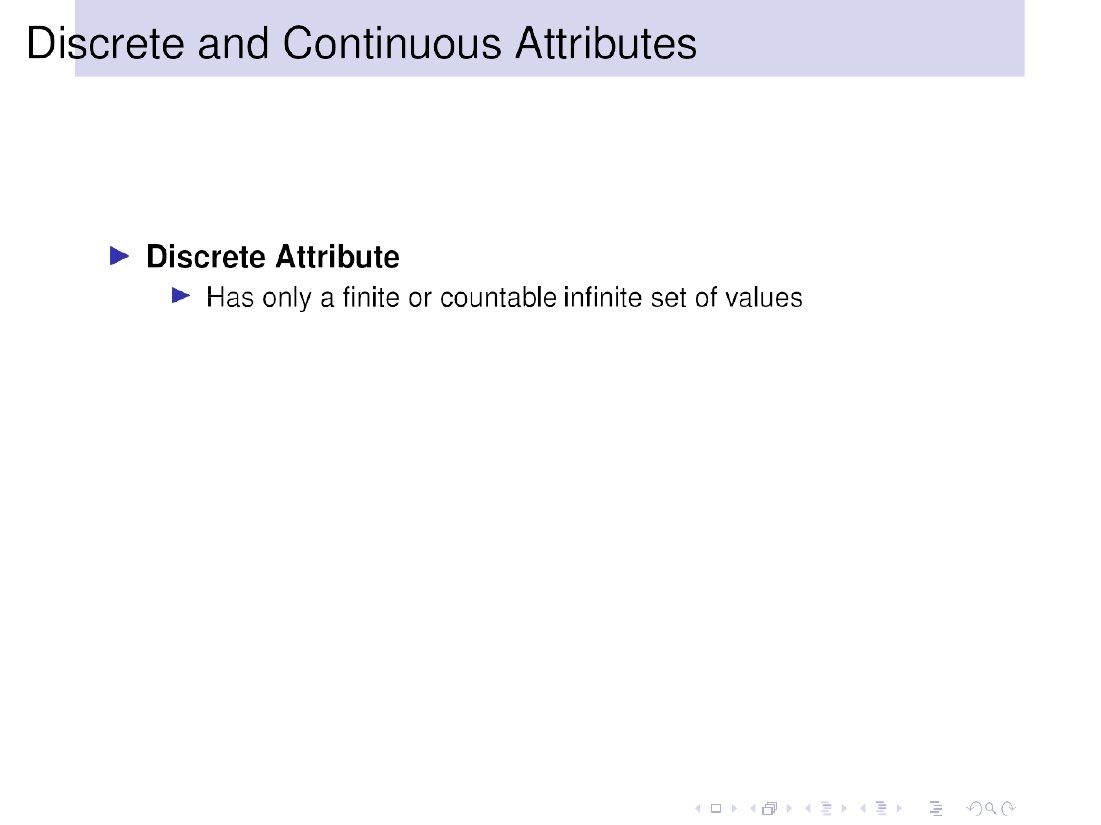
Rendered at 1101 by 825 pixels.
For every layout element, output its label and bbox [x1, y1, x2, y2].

picture [565, 286, 802, 307]
picture [966, 801, 982, 816]
picture [109, 246, 129, 265]
picture [29, 25, 696, 59]
picture [1001, 801, 1016, 816]
picture [208, 286, 556, 313]
picture [172, 286, 190, 304]
picture [985, 802, 997, 815]
picture [148, 244, 399, 268]
picture [930, 801, 942, 816]
